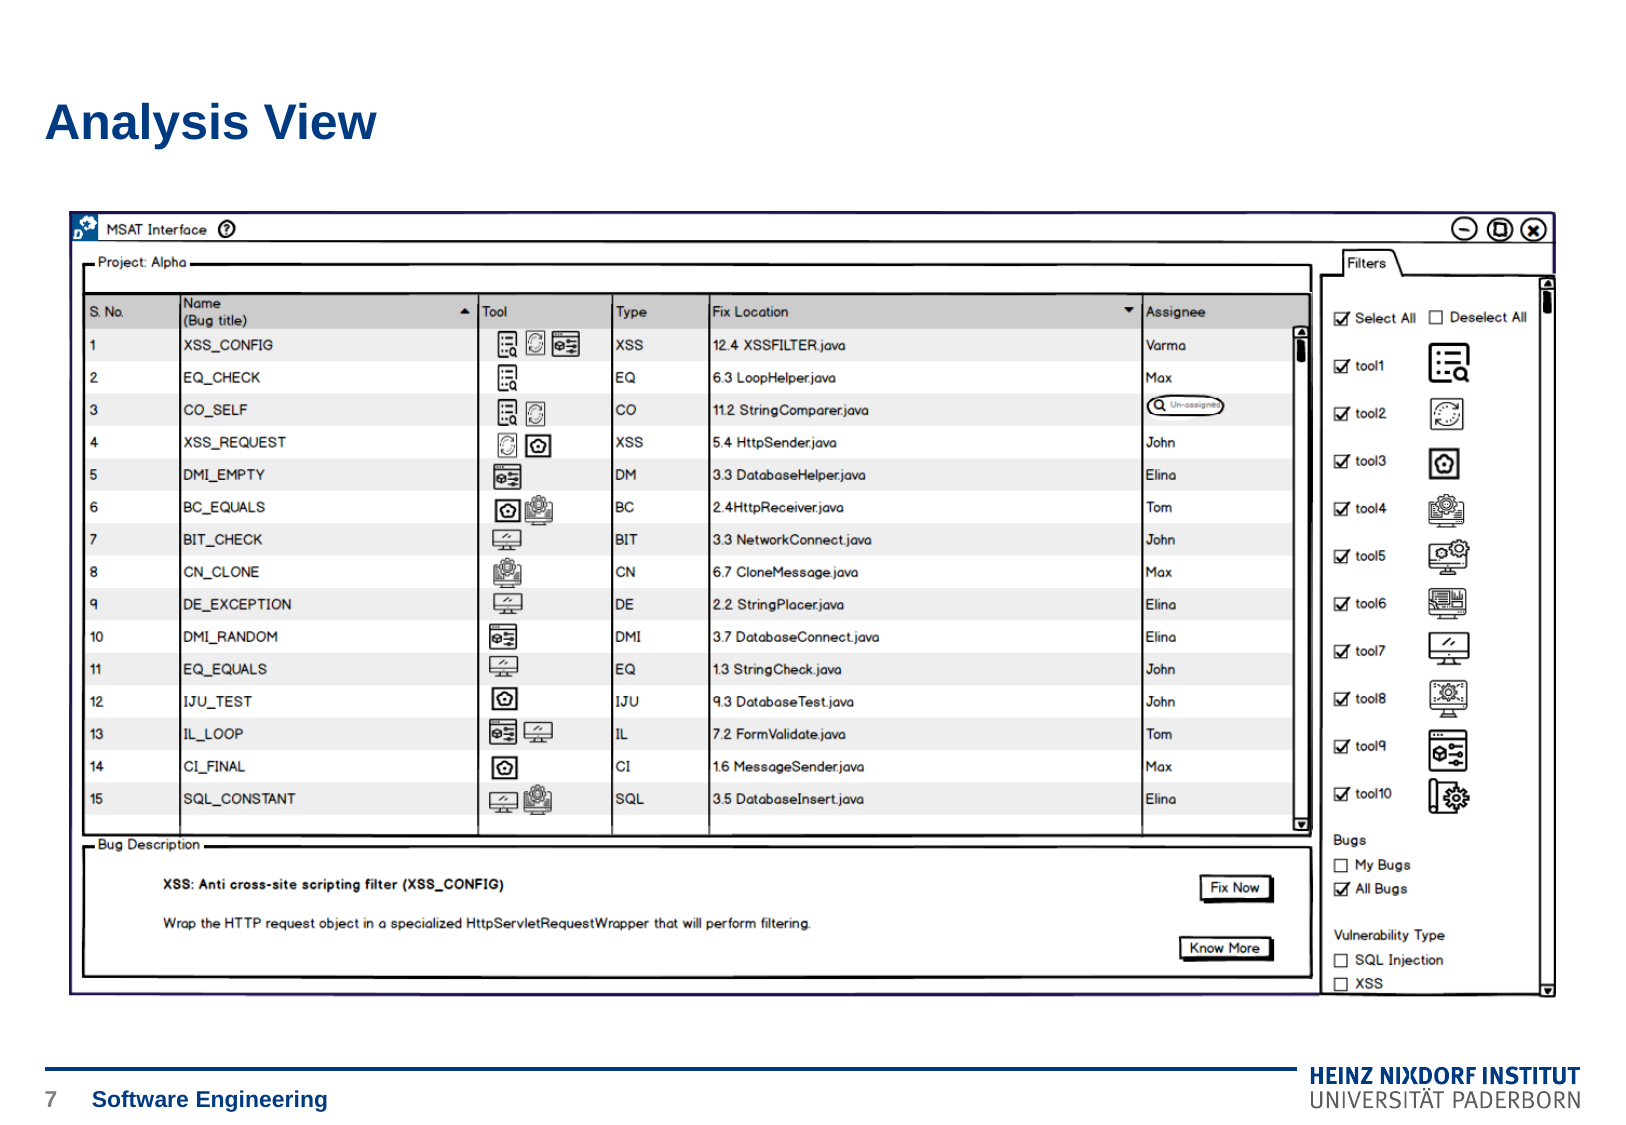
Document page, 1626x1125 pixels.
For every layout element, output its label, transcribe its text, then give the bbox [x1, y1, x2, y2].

title Analysis View [44, 30, 1581, 208]
footer Software Engineering [104, 1079, 915, 1118]
picture [69, 211, 1556, 1005]
slide_number 7 [44, 1079, 104, 1118]
